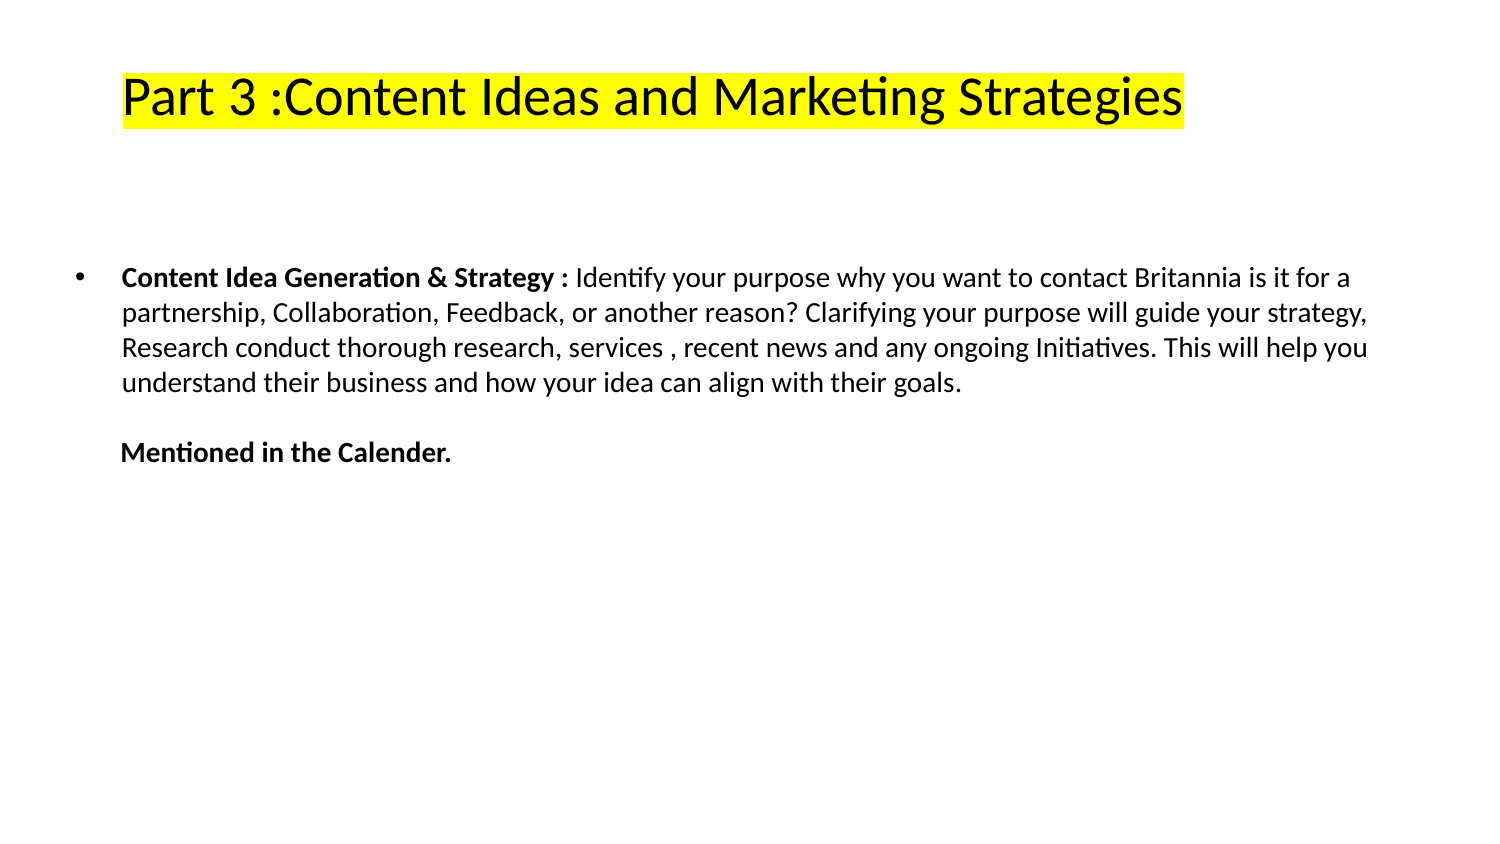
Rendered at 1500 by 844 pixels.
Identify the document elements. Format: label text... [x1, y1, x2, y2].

list Content Idea Generation & Strategy : Identify your purpose why you want to contact Britannia is it for a partnership, Collaboration, Feedback, or another reason? Clarifying your purpose will guide your strategy, Research conduct thorough research, services , recent news and any ongoing Initiatives. This will help you understand their business and how your idea can align with their goals. Mentioned in the Calender. [75, 258, 1375, 471]
title Part 3 :Content Ideas and Marketing Strategies [122, 58, 1211, 258]
